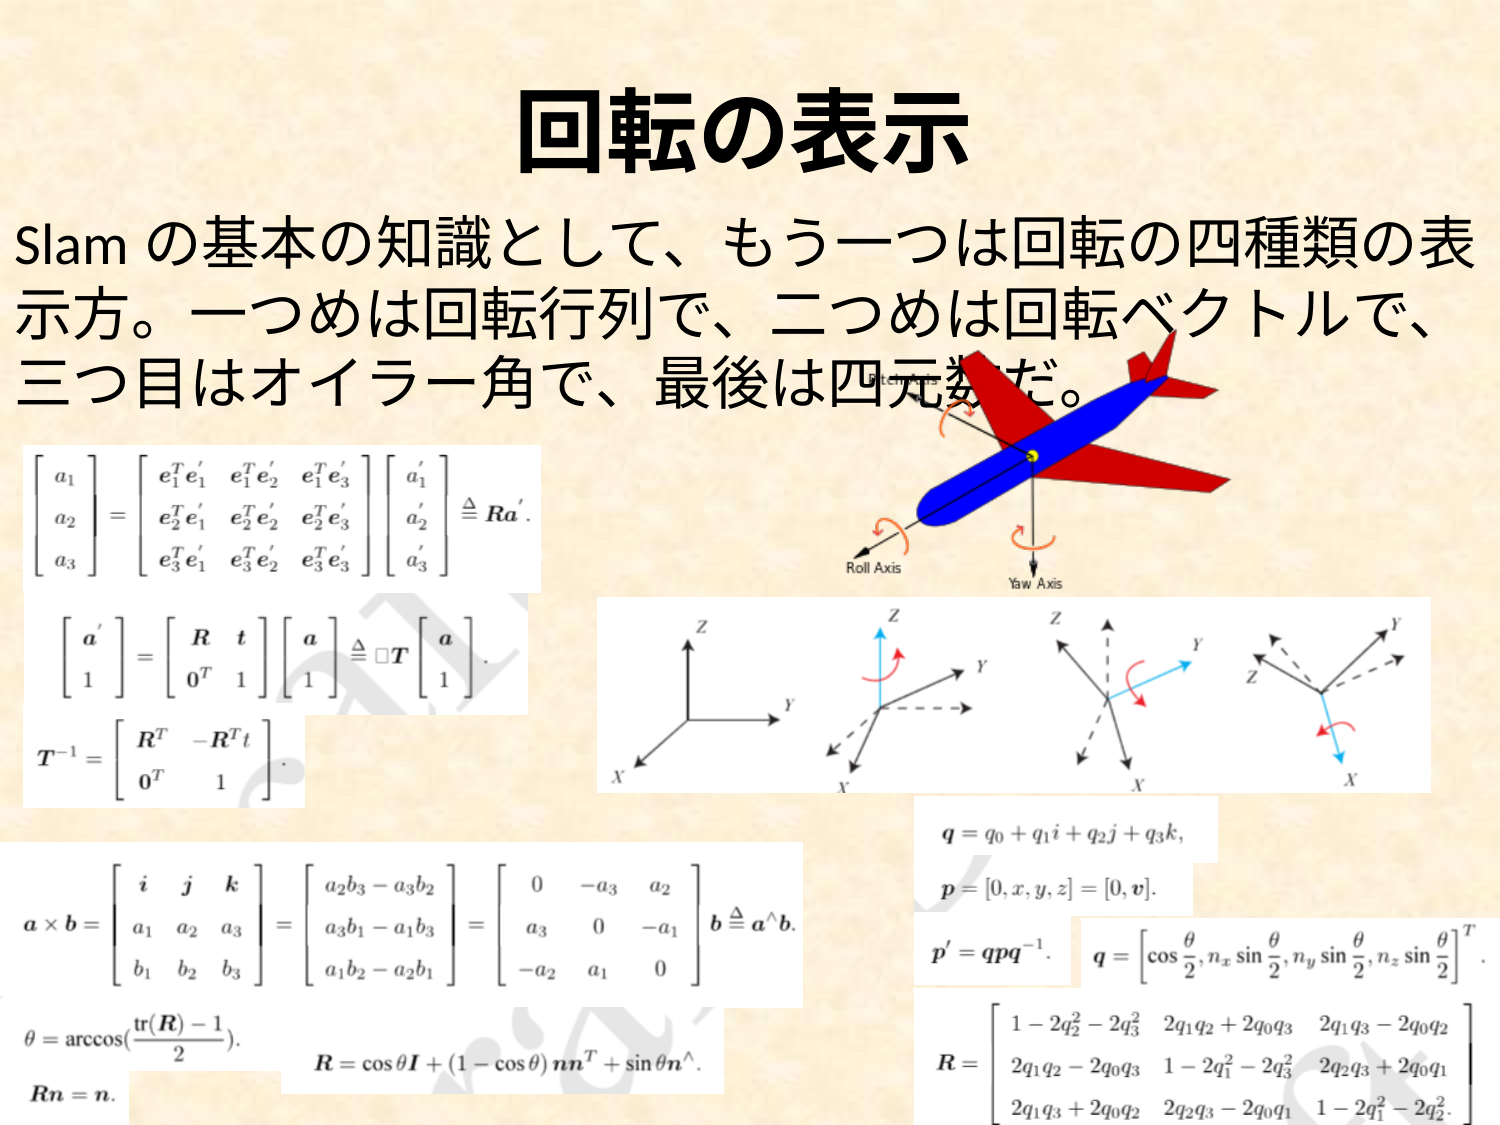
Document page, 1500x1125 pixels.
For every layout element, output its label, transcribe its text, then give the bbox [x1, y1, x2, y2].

picture [0, 0, 1500, 199]
text_box Slamの基本の知識として、もう一つは回転の四種類の表示方。一つめは回転行列で、二つめは回転ベクトルで、三つ目はオイラー角で、最後は四元数だ。 [0, 199, 1500, 424]
text_box 回転の表示 [58, 23, 1430, 199]
picture [0, 316, 1500, 1125]
